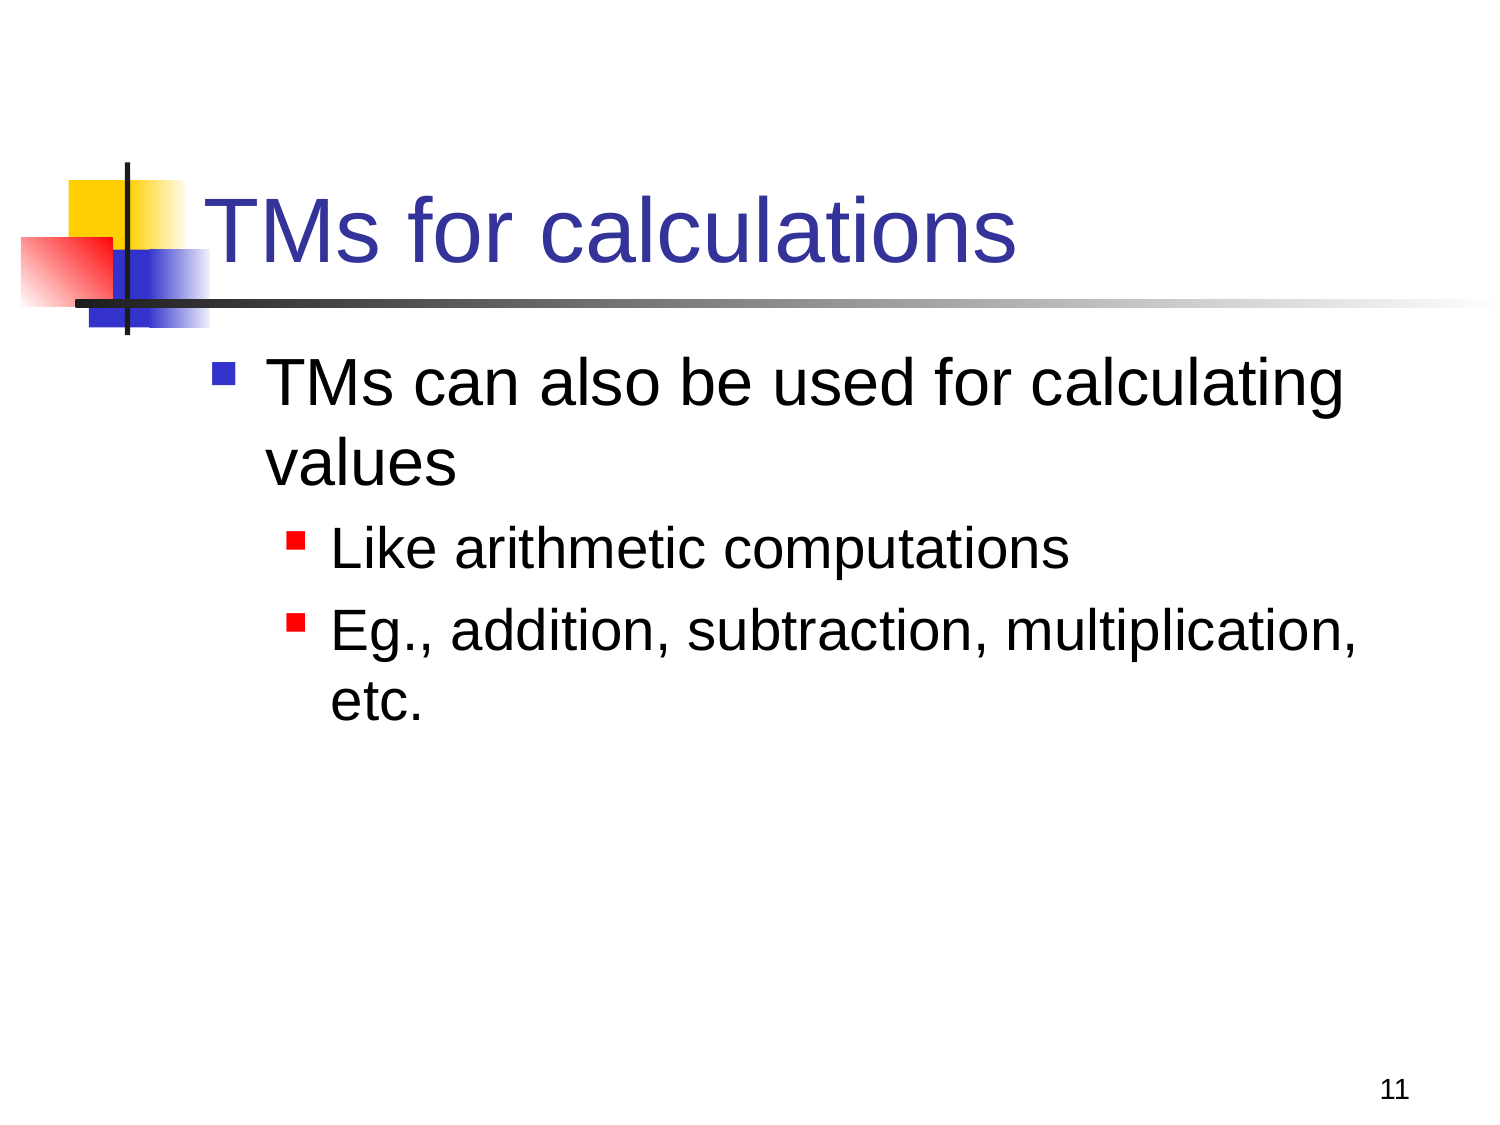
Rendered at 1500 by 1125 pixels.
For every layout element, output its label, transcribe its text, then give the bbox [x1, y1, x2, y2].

title TMs for calculations [188, 101, 1468, 289]
slide_number 11 [1112, 1037, 1426, 1113]
list TMs can also be used for calculating values Like arithmetic computations Eg., addition, subtraction, multiplication, etc. [193, 330, 1470, 1007]
